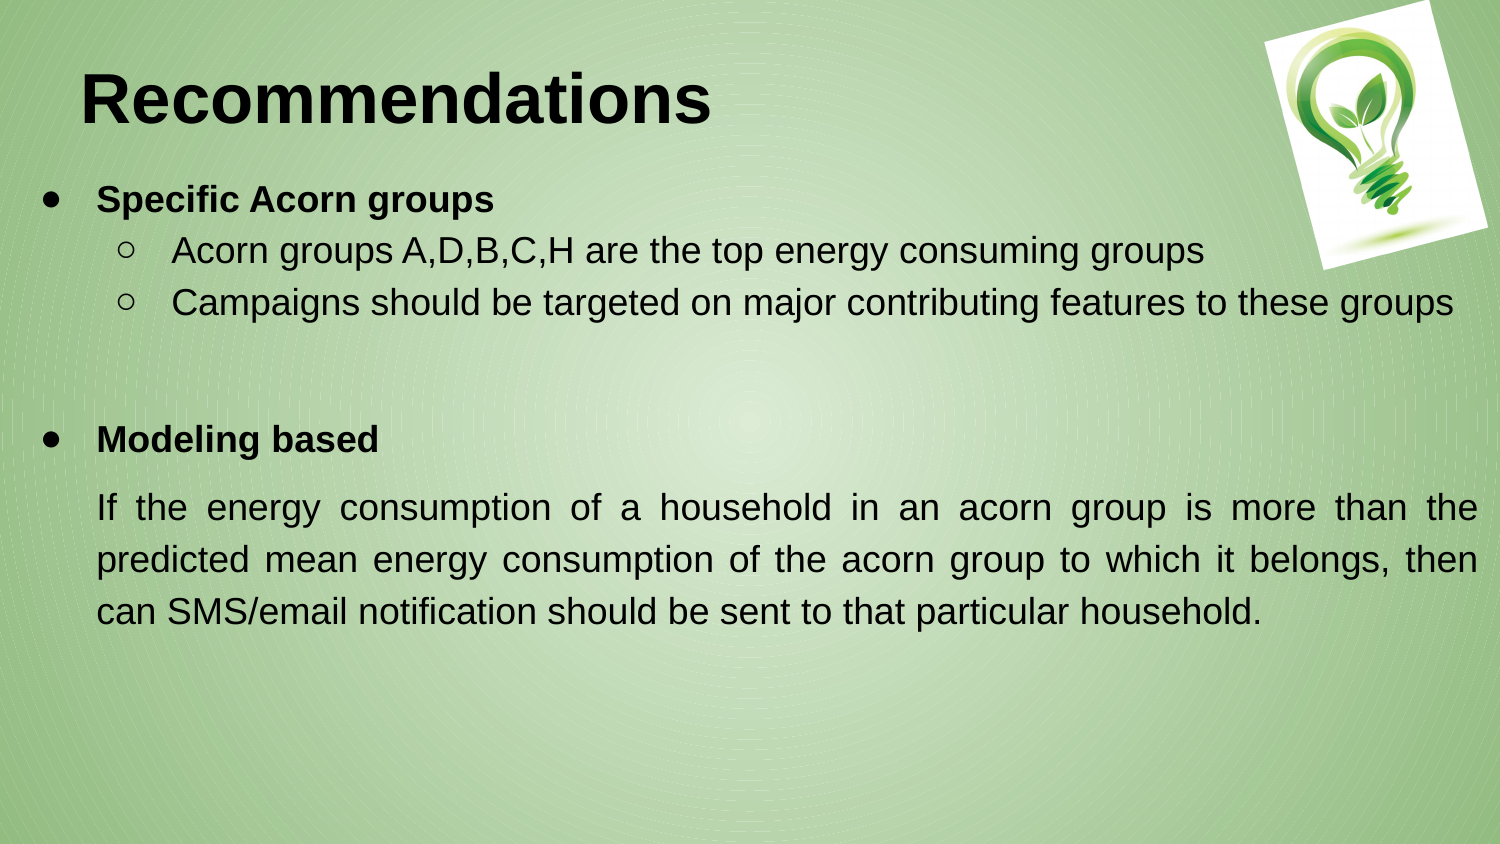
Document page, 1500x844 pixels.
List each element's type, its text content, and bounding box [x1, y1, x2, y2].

subtitle Specific Acorn groups Acorn groups A,D,B,C,H are the top energy consuming groups Campaigns should be targeted on major contributing features to these groups Modeling based If the energy consumption of a household in an acorn group is more than the predicted mean energy consumption of the acorn group to which it belongs, then can SMS/email notification should be sent to that particular household. [6, 152, 1494, 828]
picture [1265, 0, 1468, 253]
title Recommendations [65, 34, 807, 153]
